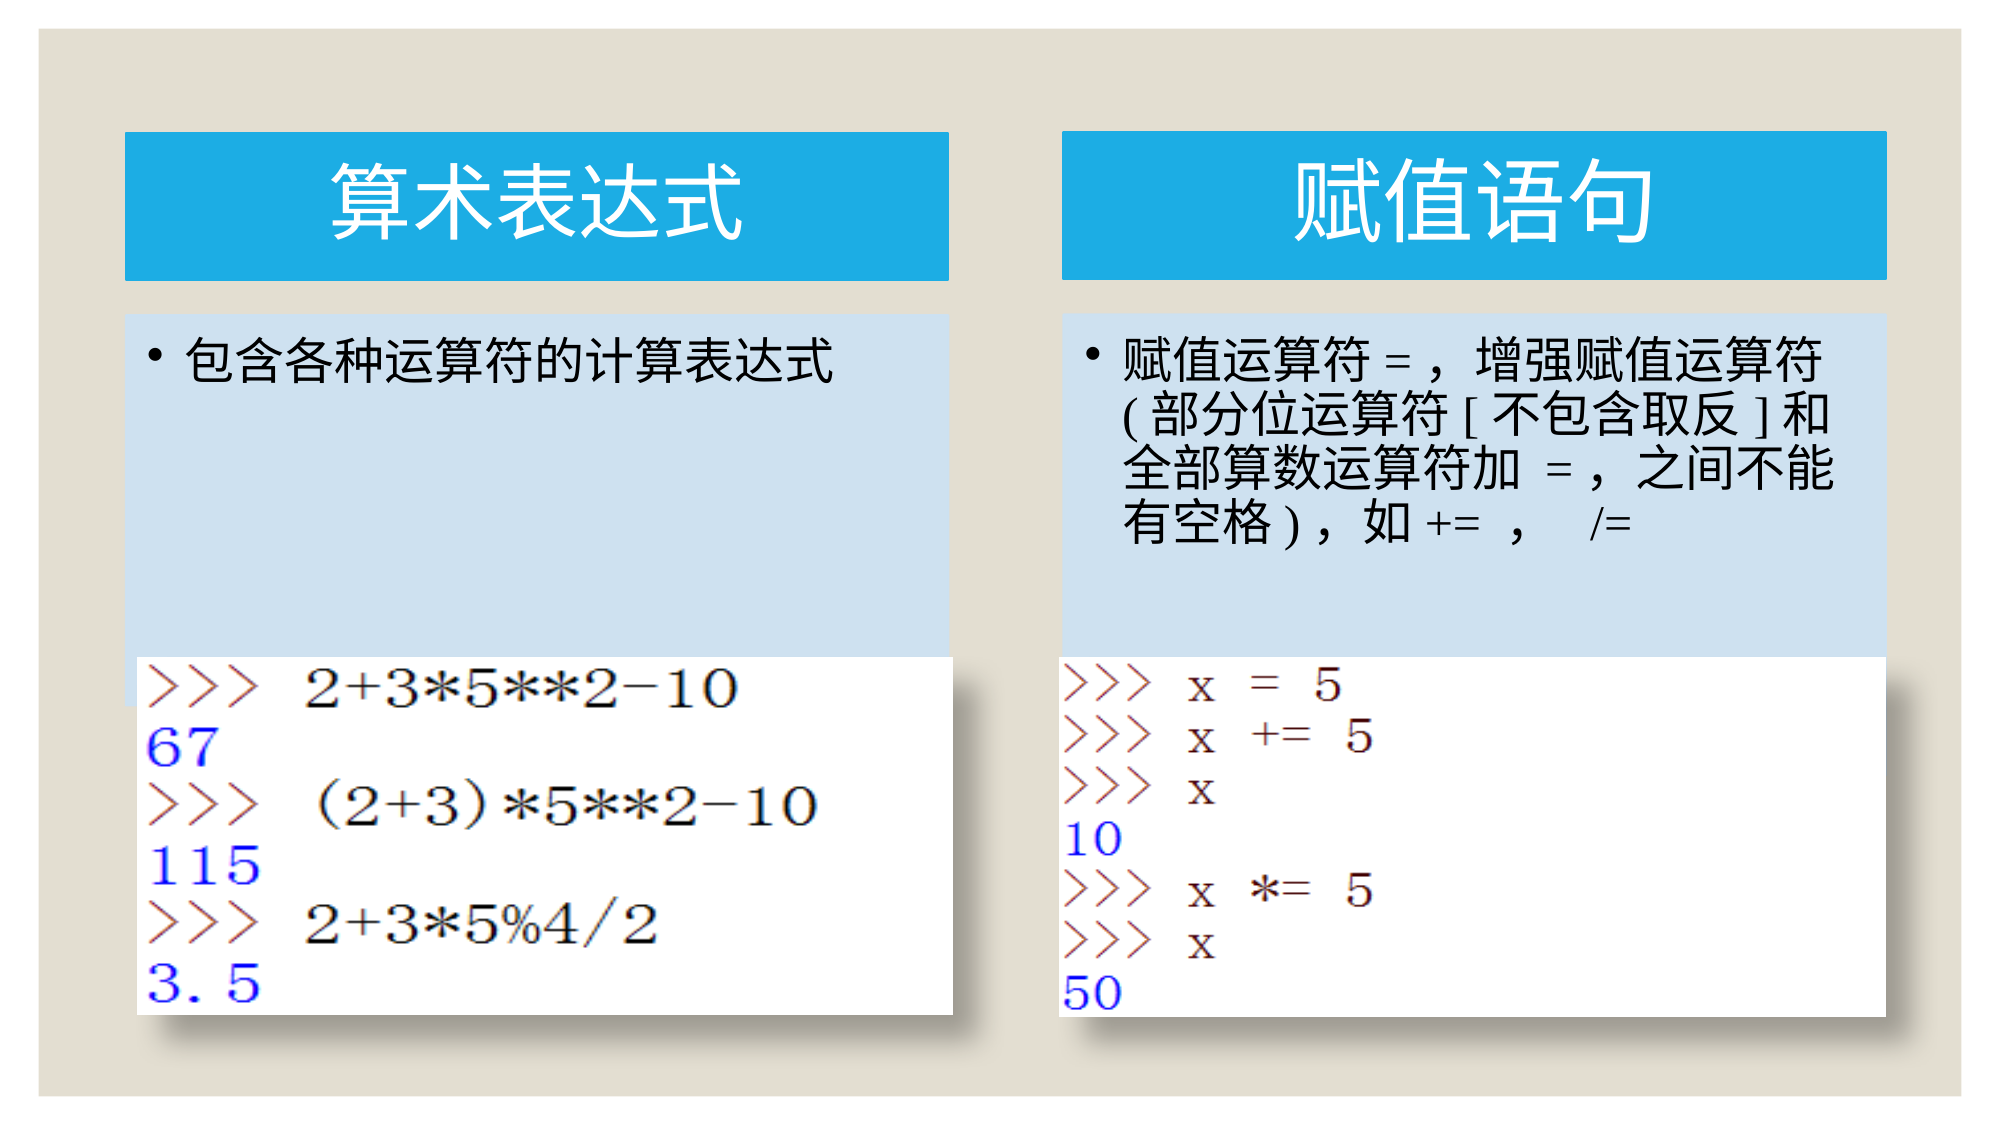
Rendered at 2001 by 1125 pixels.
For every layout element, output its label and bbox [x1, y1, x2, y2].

picture [137, 657, 953, 1015]
picture [1058, 657, 1886, 1017]
text_box [125, 0, 1886, 870]
